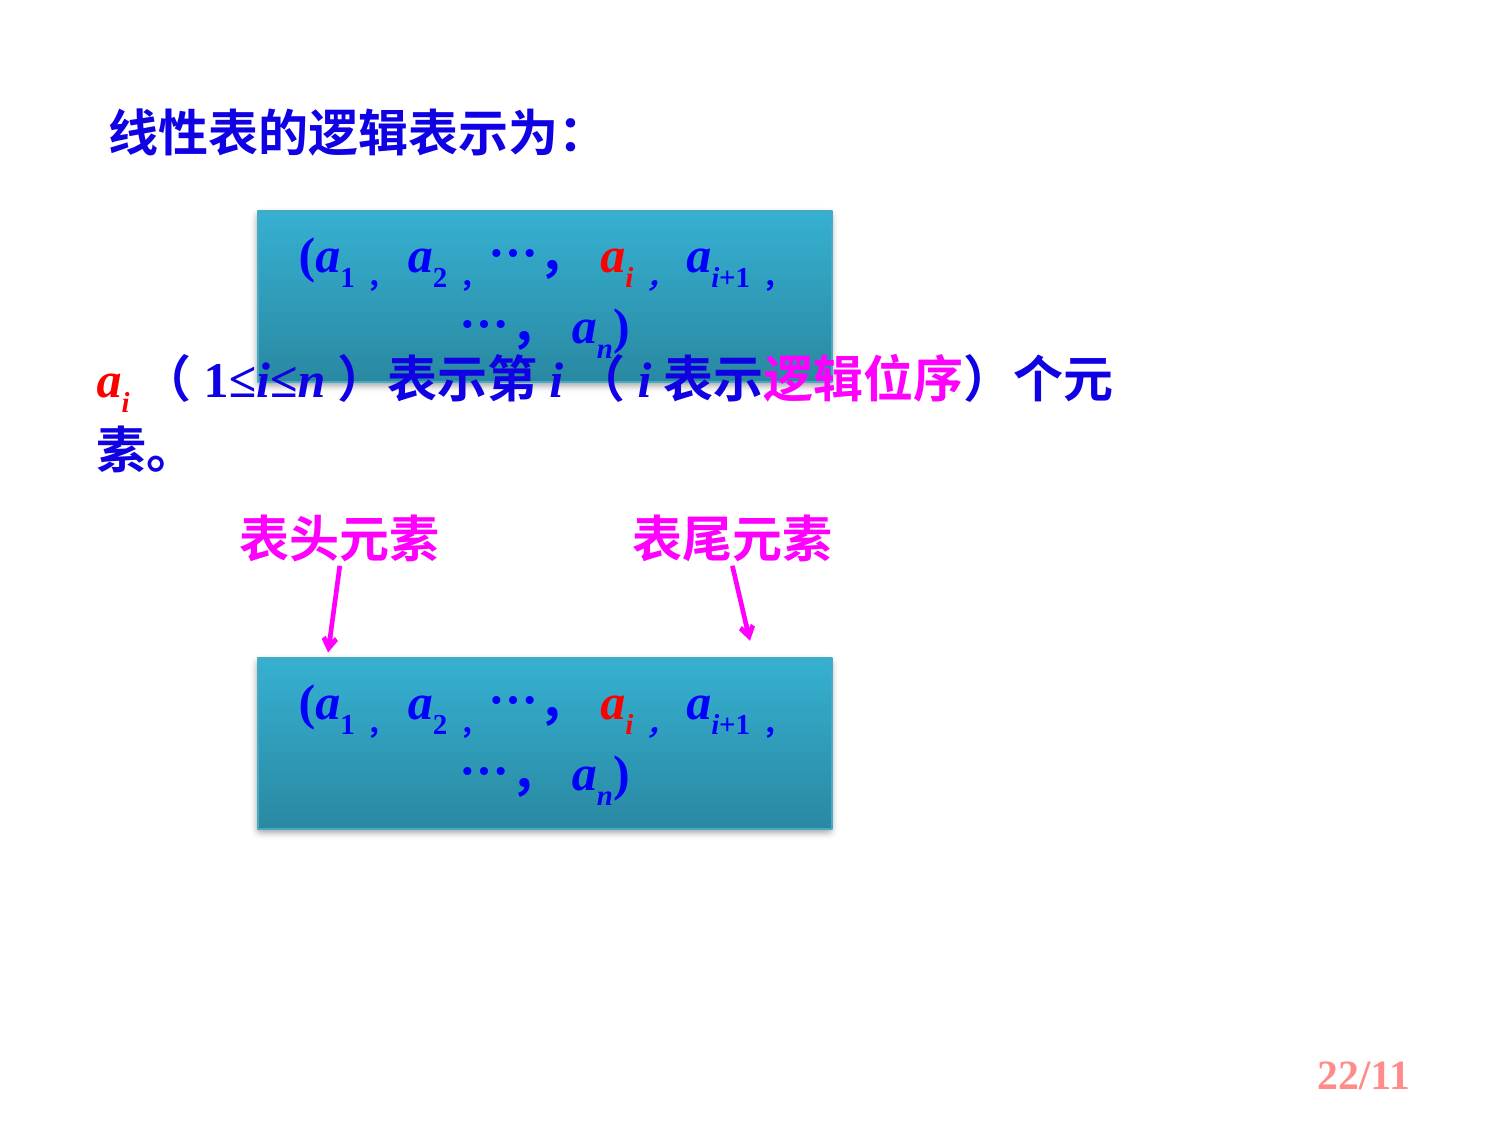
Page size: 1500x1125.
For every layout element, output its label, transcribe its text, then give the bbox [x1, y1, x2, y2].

text_box 线性表的逻辑表示为： [93, 93, 680, 169]
text_box ai（1≤i≤n）表示第i（i表示逻辑位序）个元素。 [81, 339, 1161, 486]
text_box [198, 499, 880, 739]
text_box (a1，a2，…，ai，ai+1，…，an) [257, 210, 833, 339]
slide_number /11 [1074, 1042, 1425, 1103]
